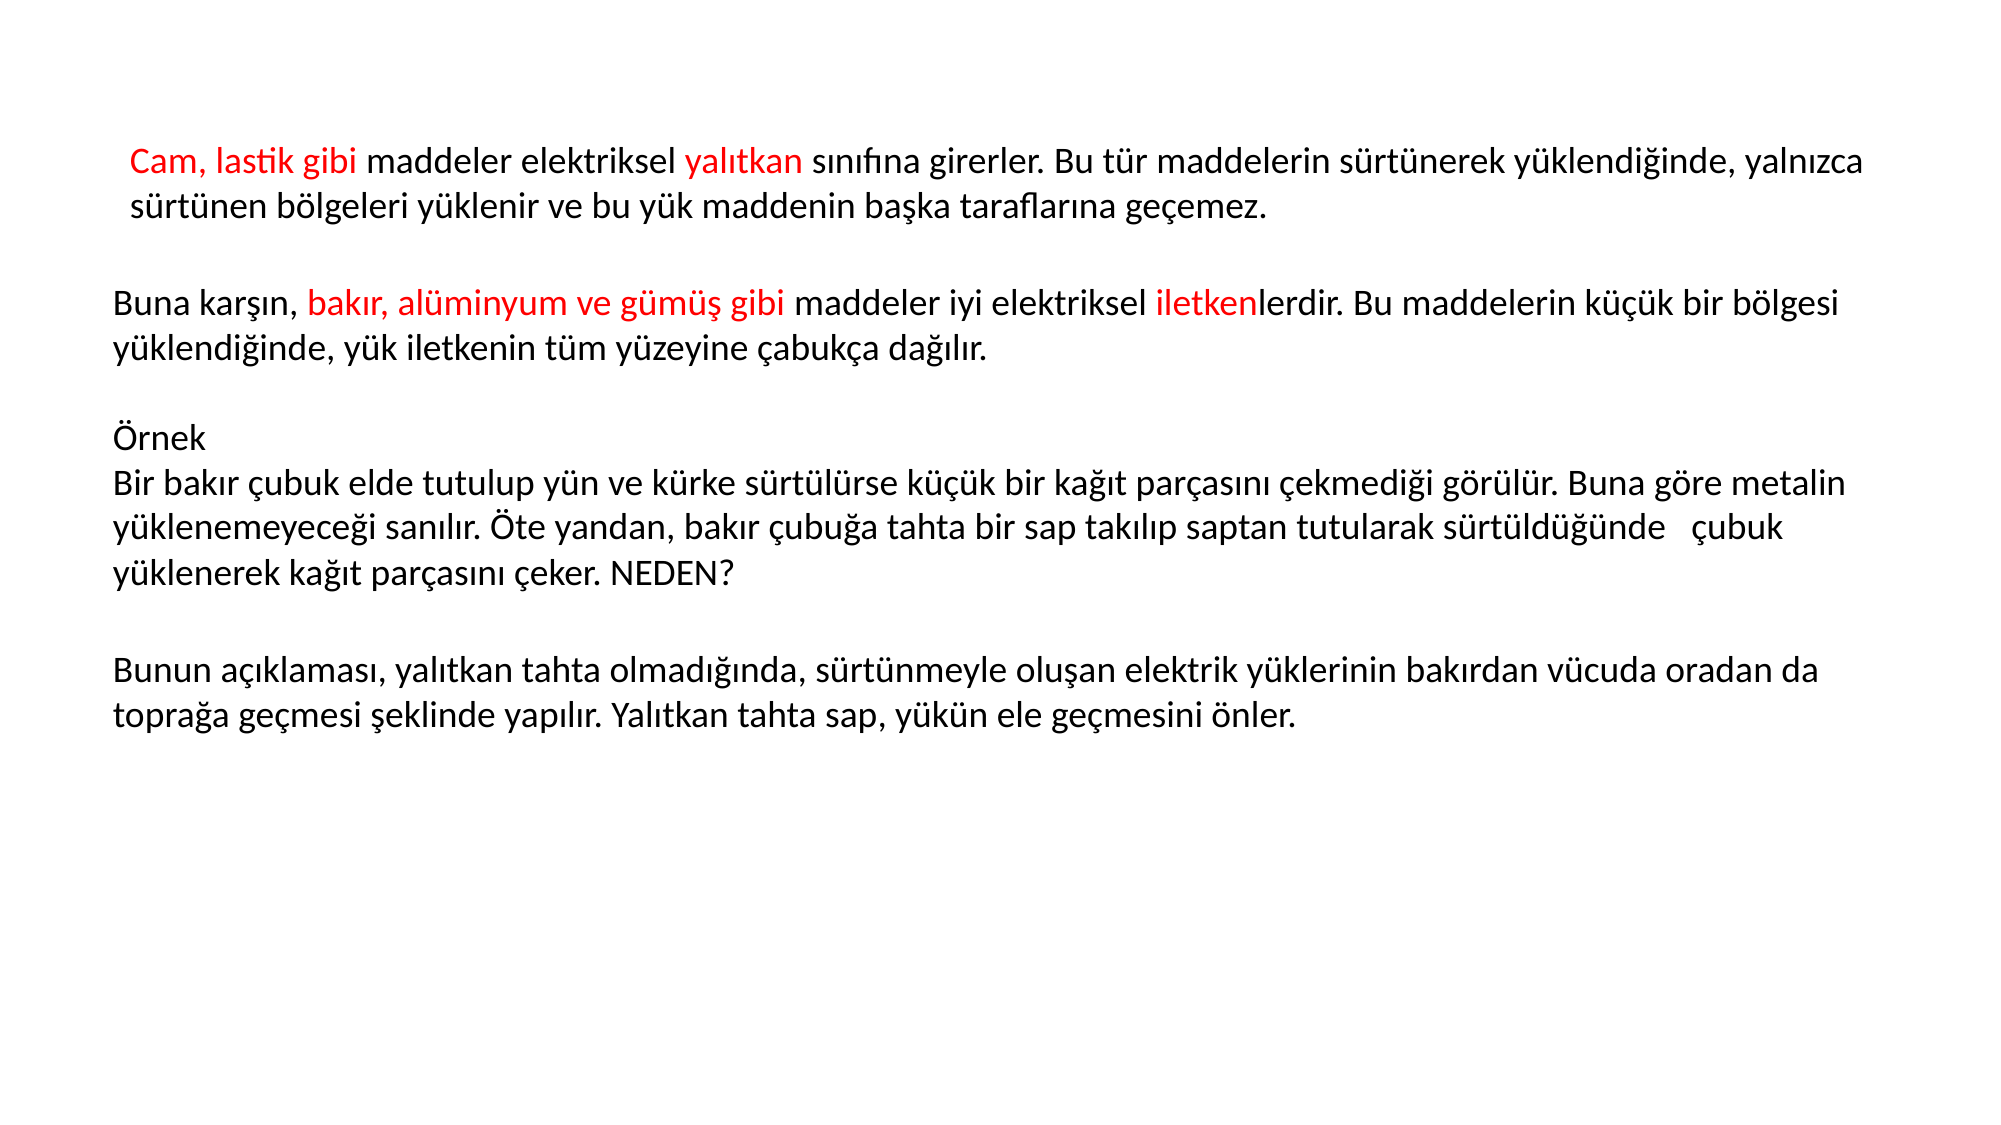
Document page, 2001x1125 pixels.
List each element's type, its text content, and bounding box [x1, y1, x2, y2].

text_box Bunun açıklaması, yalıtkan tahta olmadığında, sürtünmeyle oluşan elektrik yüklerinin bakırdan vücuda oradan da toprağa geçmesi şeklinde yapılır. Yalıtkan tahta sap, yükün ele geçmesini önler. [98, 638, 1845, 743]
text_box Cam, lastik gibi maddeler elektriksel yalıtkan sınıfına girerler. Bu tür maddelerin sürtünerek yüklendiğinde, yalnızca sürtünen bölgeleri yüklenir ve bu yük maddenin başka taraflarına geçemez. [115, 128, 1912, 234]
text_box Örnek Bir bakır çubuk elde tutulup yün ve kürke sürtülürse küçük bir kağıt parçasını çekmediği görülür. Buna göre metalin yüklenemeyeceği sanılır. Öte yandan, bakır çubuğa tahta bir sap takılıp saptan tutularak sürtüldüğünde çubuk yüklenerek kağıt parçasını çeker. NEDEN? [98, 405, 1874, 600]
text_box Buna karşın, bakır, alüminyum ve gümüş gibi maddeler iyi elektriksel iletkenlerdir. Bu maddelerin küçük bir bölgesi yüklendiğinde, yük iletkenin tüm yüzeyine çabukça dağılır. [98, 270, 1929, 376]
